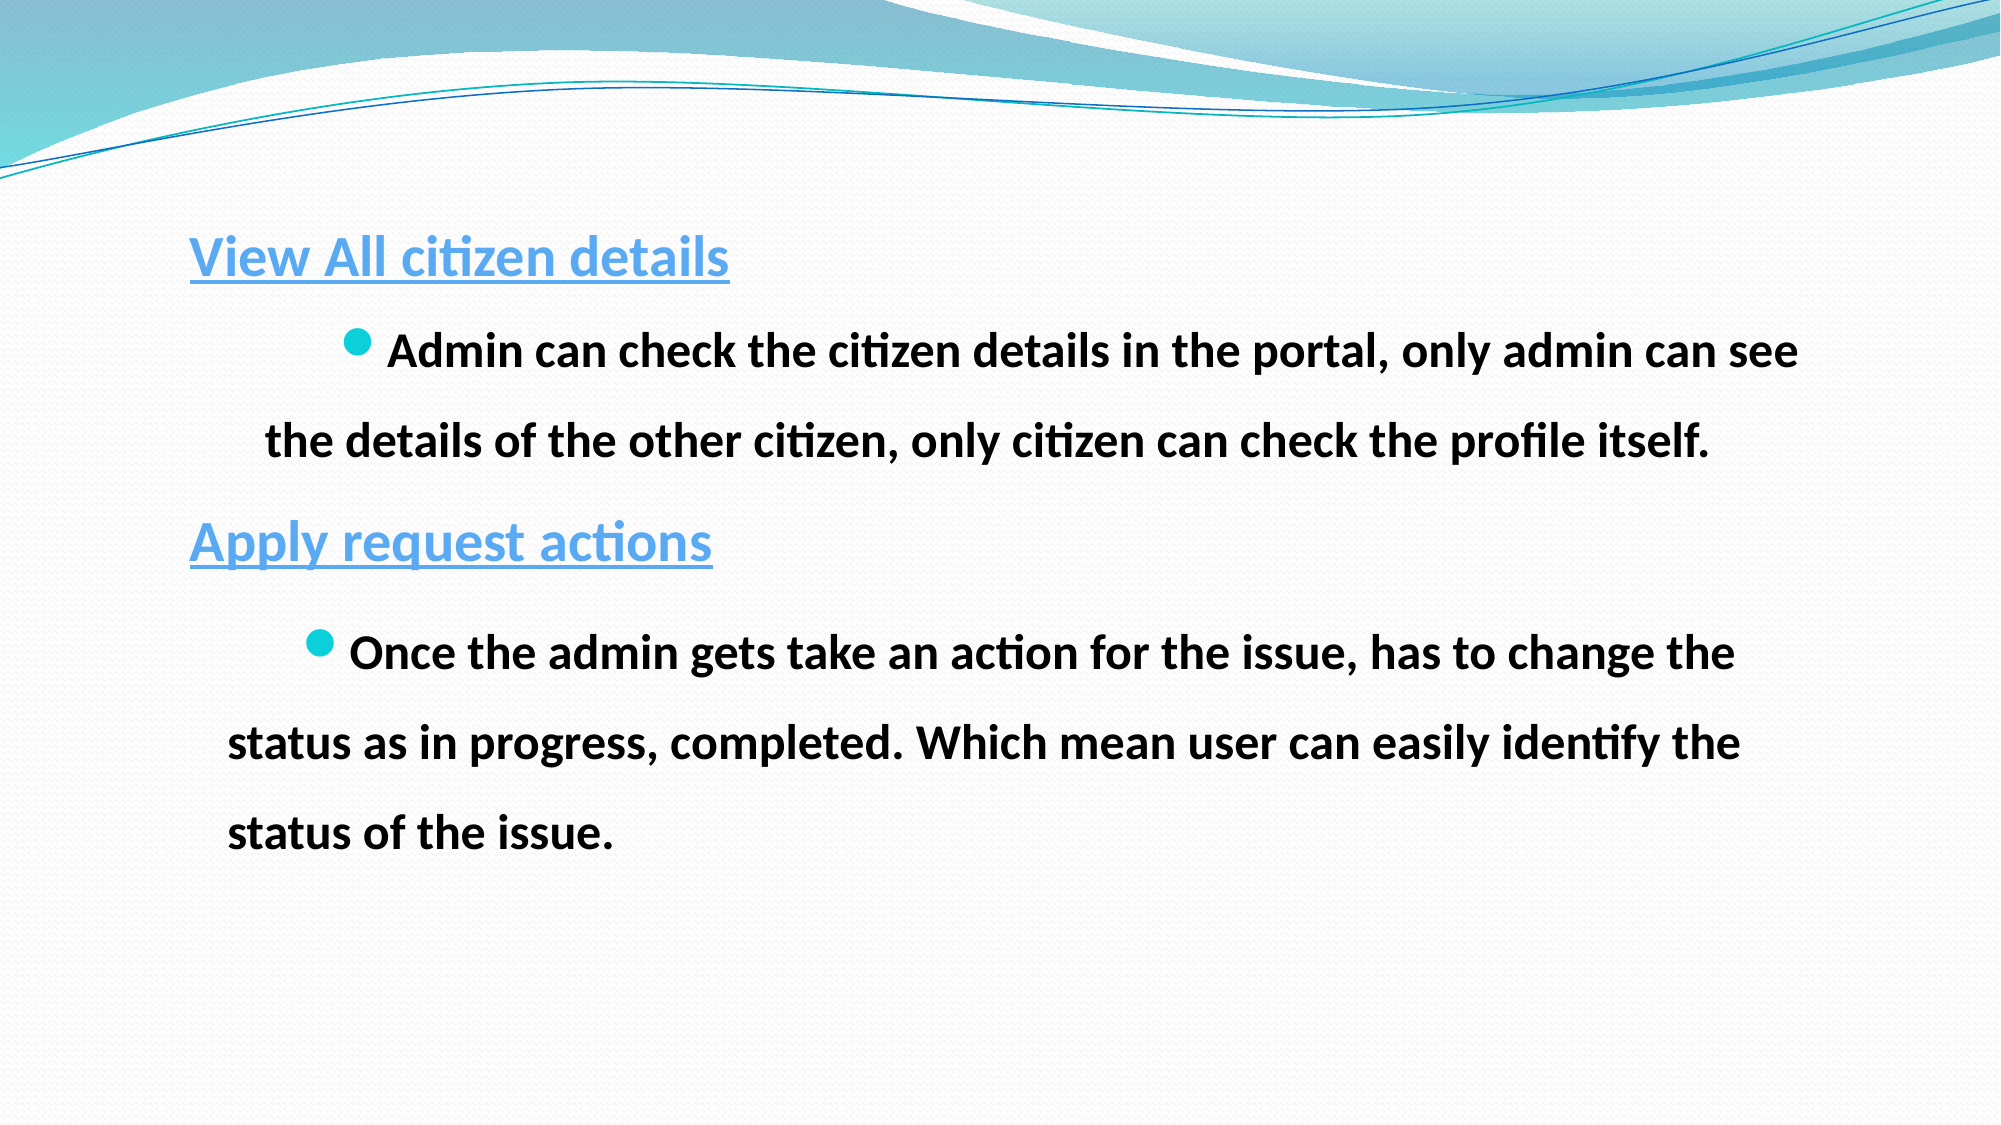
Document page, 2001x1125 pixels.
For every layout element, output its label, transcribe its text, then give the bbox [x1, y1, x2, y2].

list View All citizen details Admin can check the citizen details in the portal, only admin can see the details of the other citizen, only citizen can check the profile itself. Apply request actions Once the admin gets take an action for the issue, has to change the status as in progress, completed. Which mean user can easily identify the status of the issue. [174, 175, 1825, 1125]
